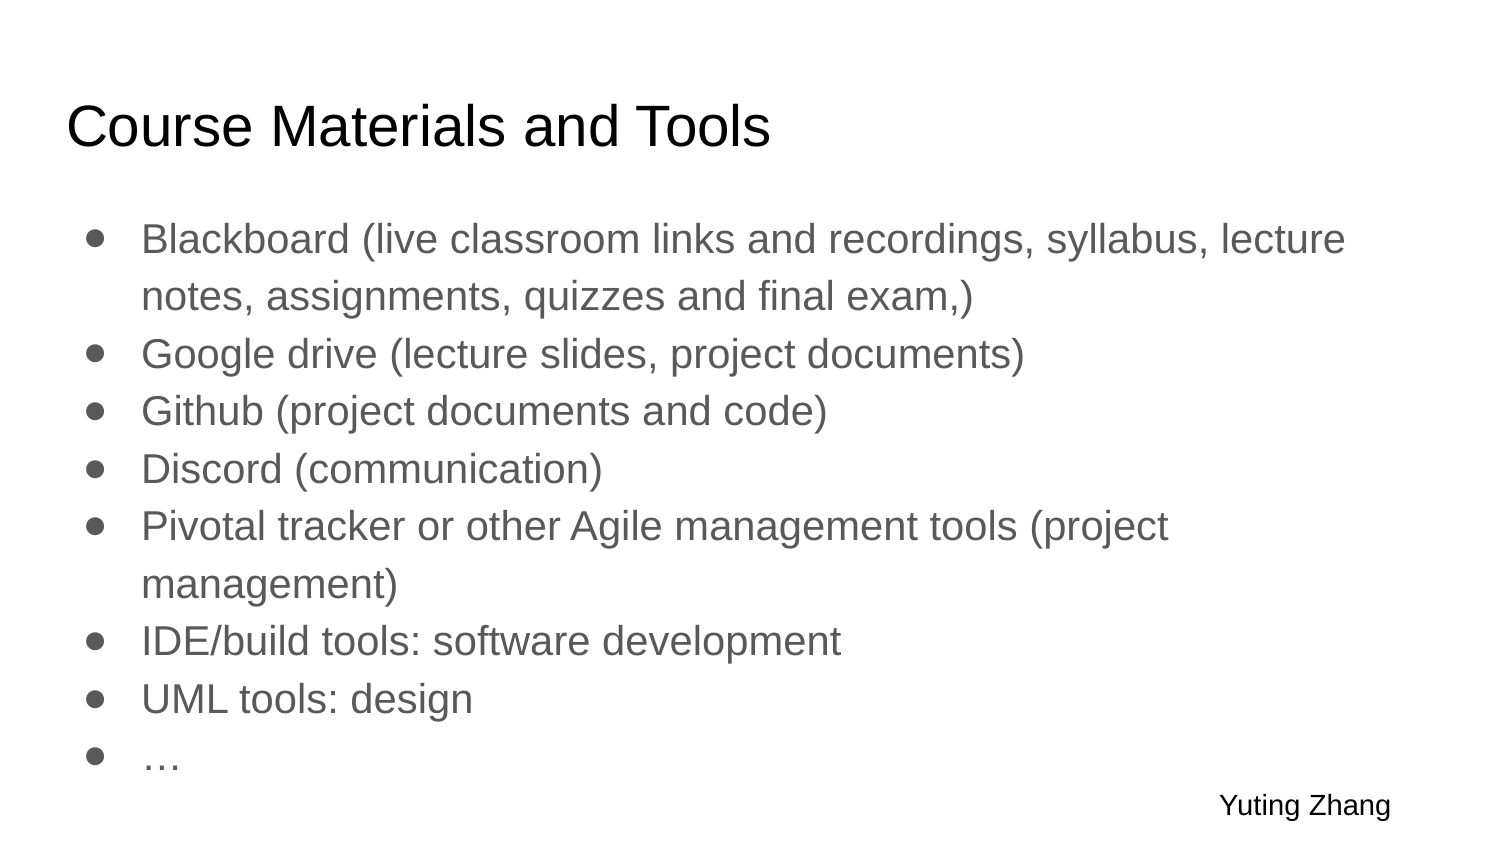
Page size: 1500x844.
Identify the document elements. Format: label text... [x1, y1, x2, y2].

list Blackboard (live classroom links and recordings, syllabus, lecture notes, assignments, quizzes and final exam,) Google drive (lecture slides, project documents) Github (project documents and code) Discord (communication) Pivotal tracker or other Agile management tools (project management) IDE/build tools: software development UML tools: design … [51, 189, 1417, 750]
title Course Materials and Tools [51, 72, 1449, 167]
